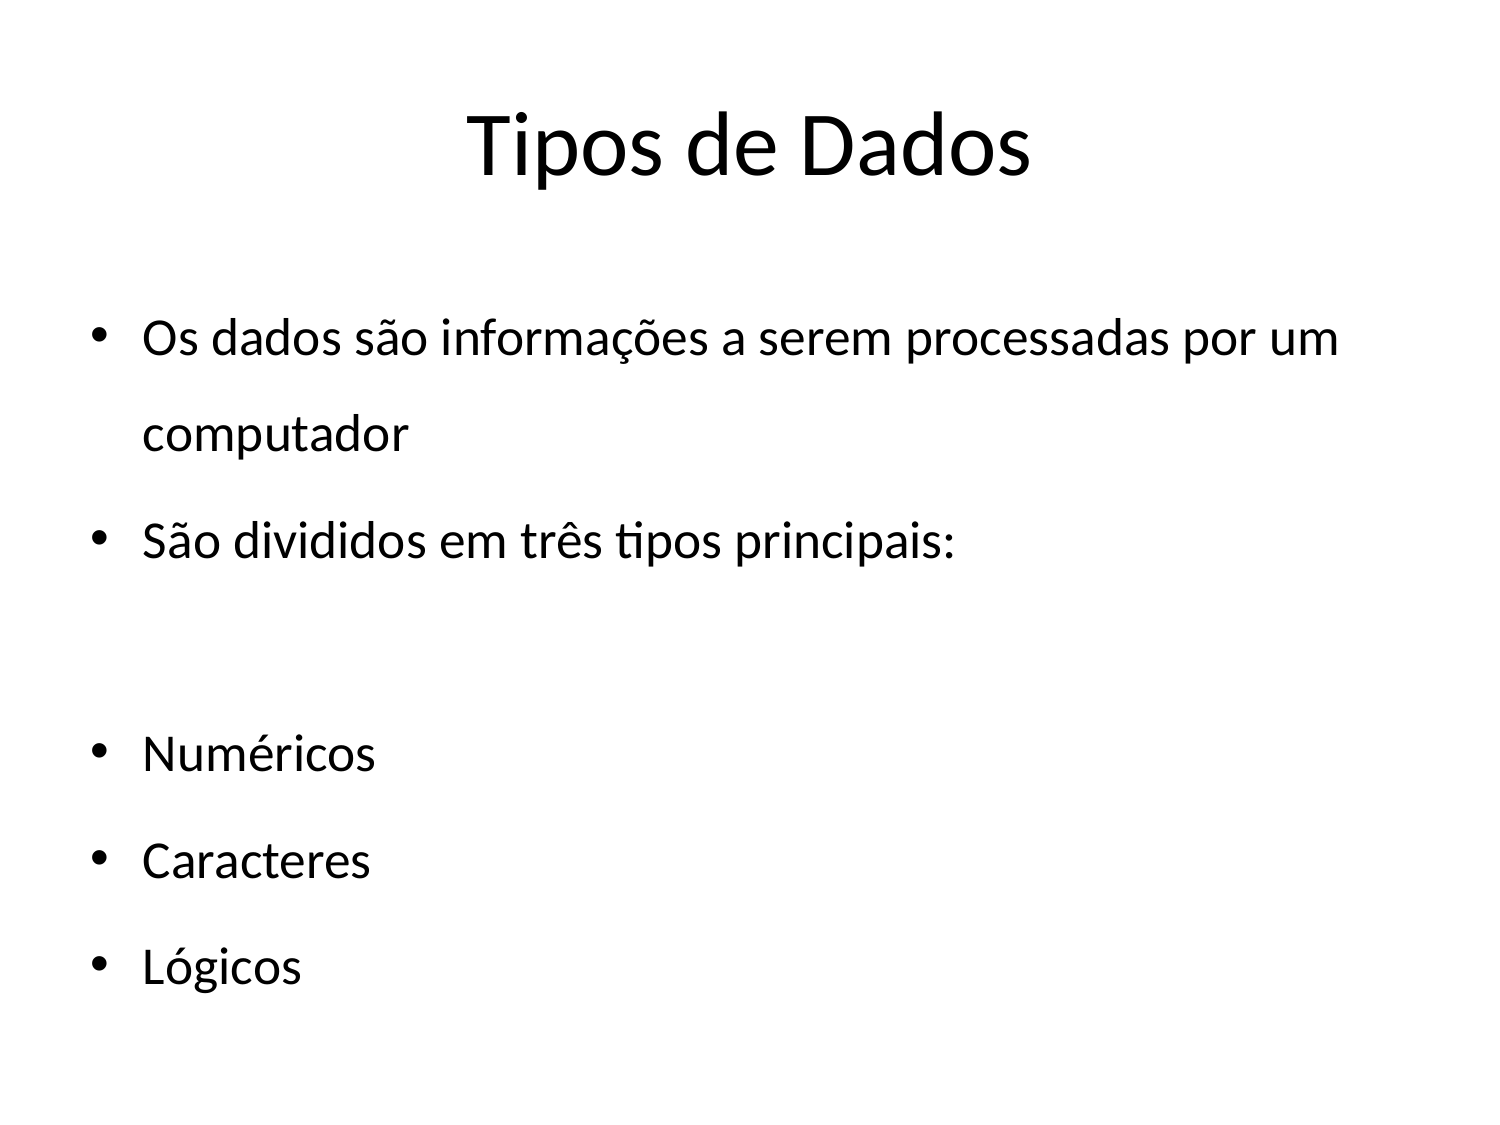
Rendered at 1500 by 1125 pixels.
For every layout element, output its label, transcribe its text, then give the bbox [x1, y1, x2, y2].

list Os dados são informações a serem processadas por um computador São divididos em três tipos principais: Numéricos Caracteres Lógicos [75, 262, 1425, 1005]
title Tipos de Dados [75, 45, 1425, 233]
